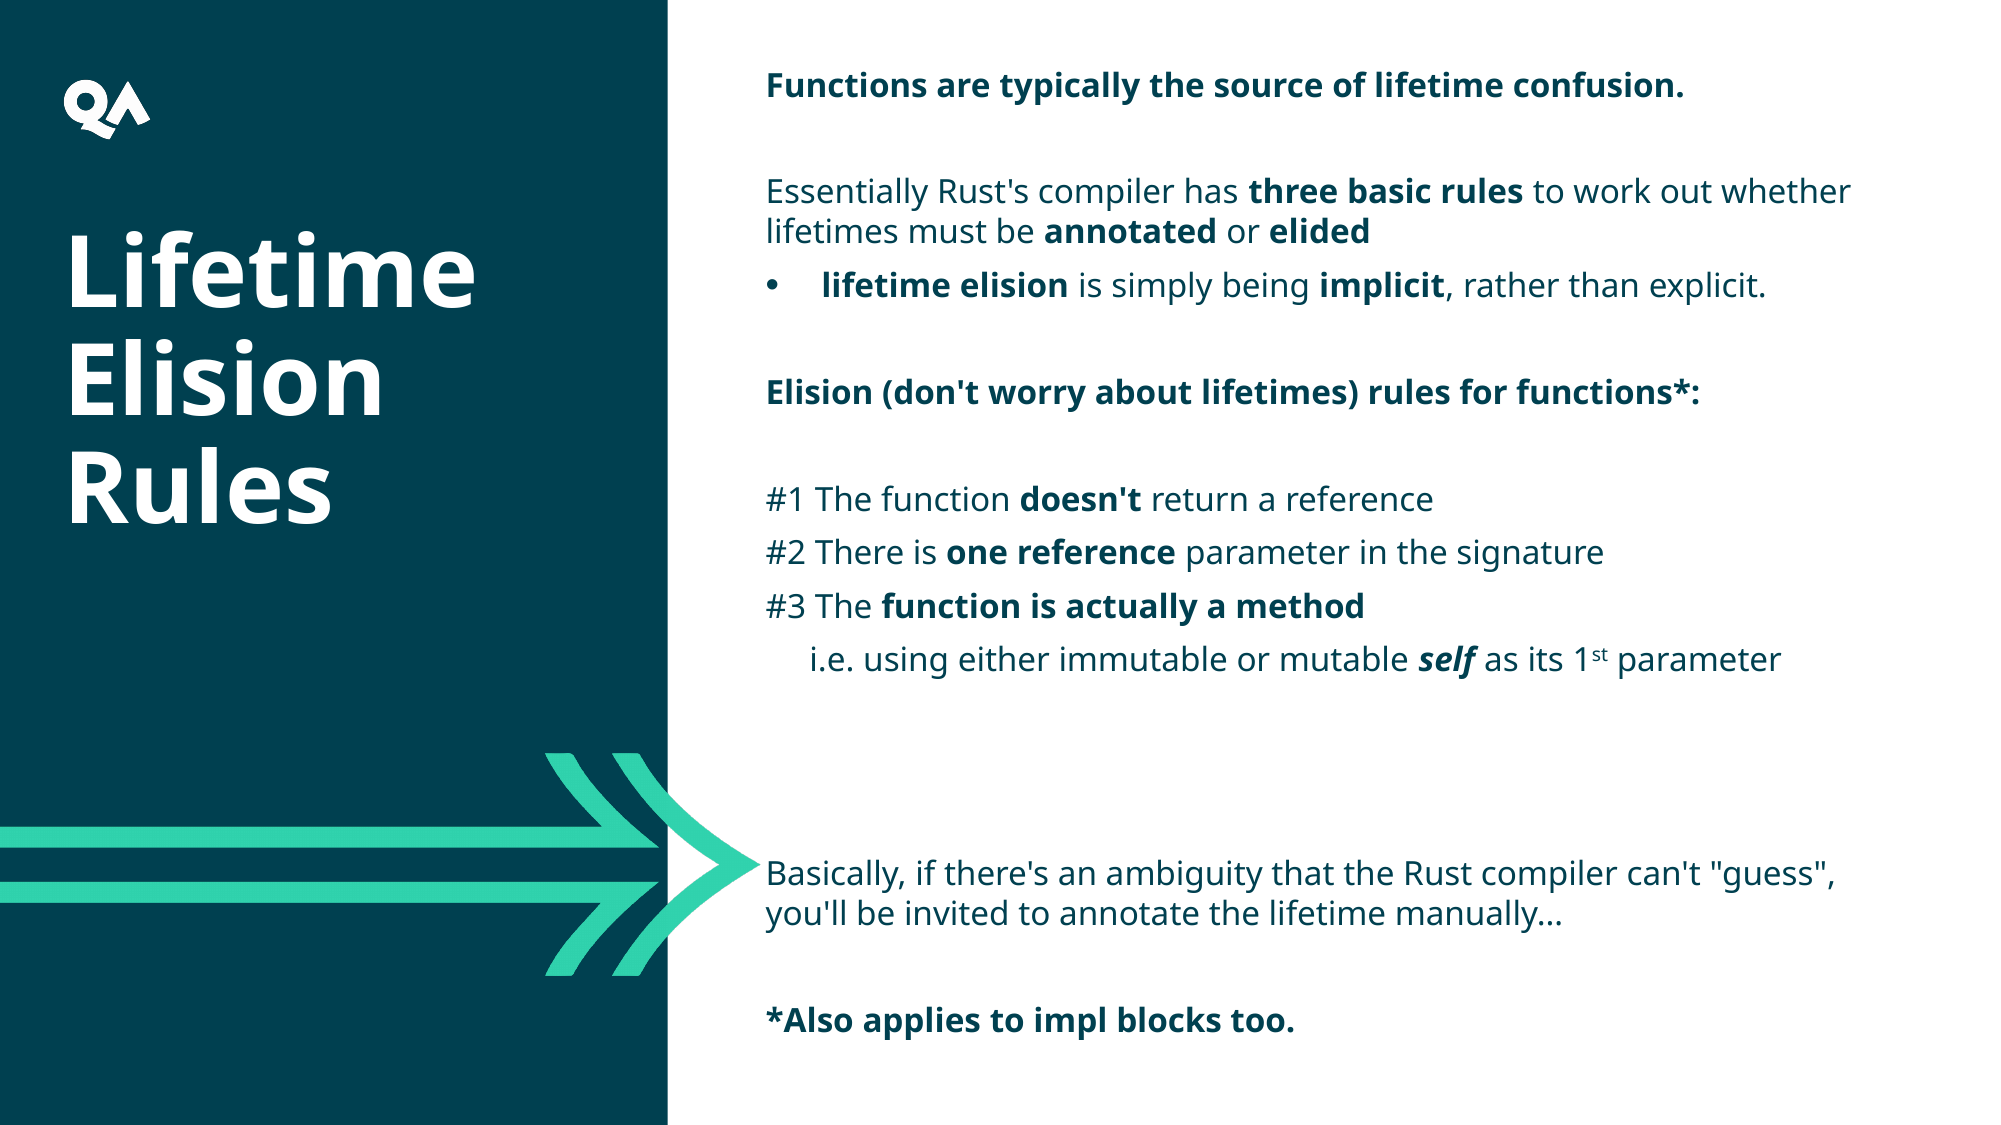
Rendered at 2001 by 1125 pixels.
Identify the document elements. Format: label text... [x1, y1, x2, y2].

picture [107, 83, 149, 124]
list Lifetime Elision Rules [63, 221, 628, 673]
picture [0, 882, 657, 975]
picture [0, 754, 656, 847]
picture [64, 80, 114, 139]
picture [613, 727, 775, 995]
list Functions are typically the source of lifetime confusion. Essentially Rust's compiler has three basic rules to work out whether lifetimes must be annotated or elided lifetime elision is simply being implicit, rather than explicit. Elision (don't worry about lifetimes) rules for functions*: #1 The function doesn't return a reference #2 There is one reference parameter in the signature #3 The function is actually a method i.e. using either immutable or mutable self as its 1st parameter Basically, if there's an ambiguity that the Rust compiler can't "guess", you'll be invited to annotate the lifetime manually… *Also applies to impl blocks too. [765, 63, 1914, 736]
